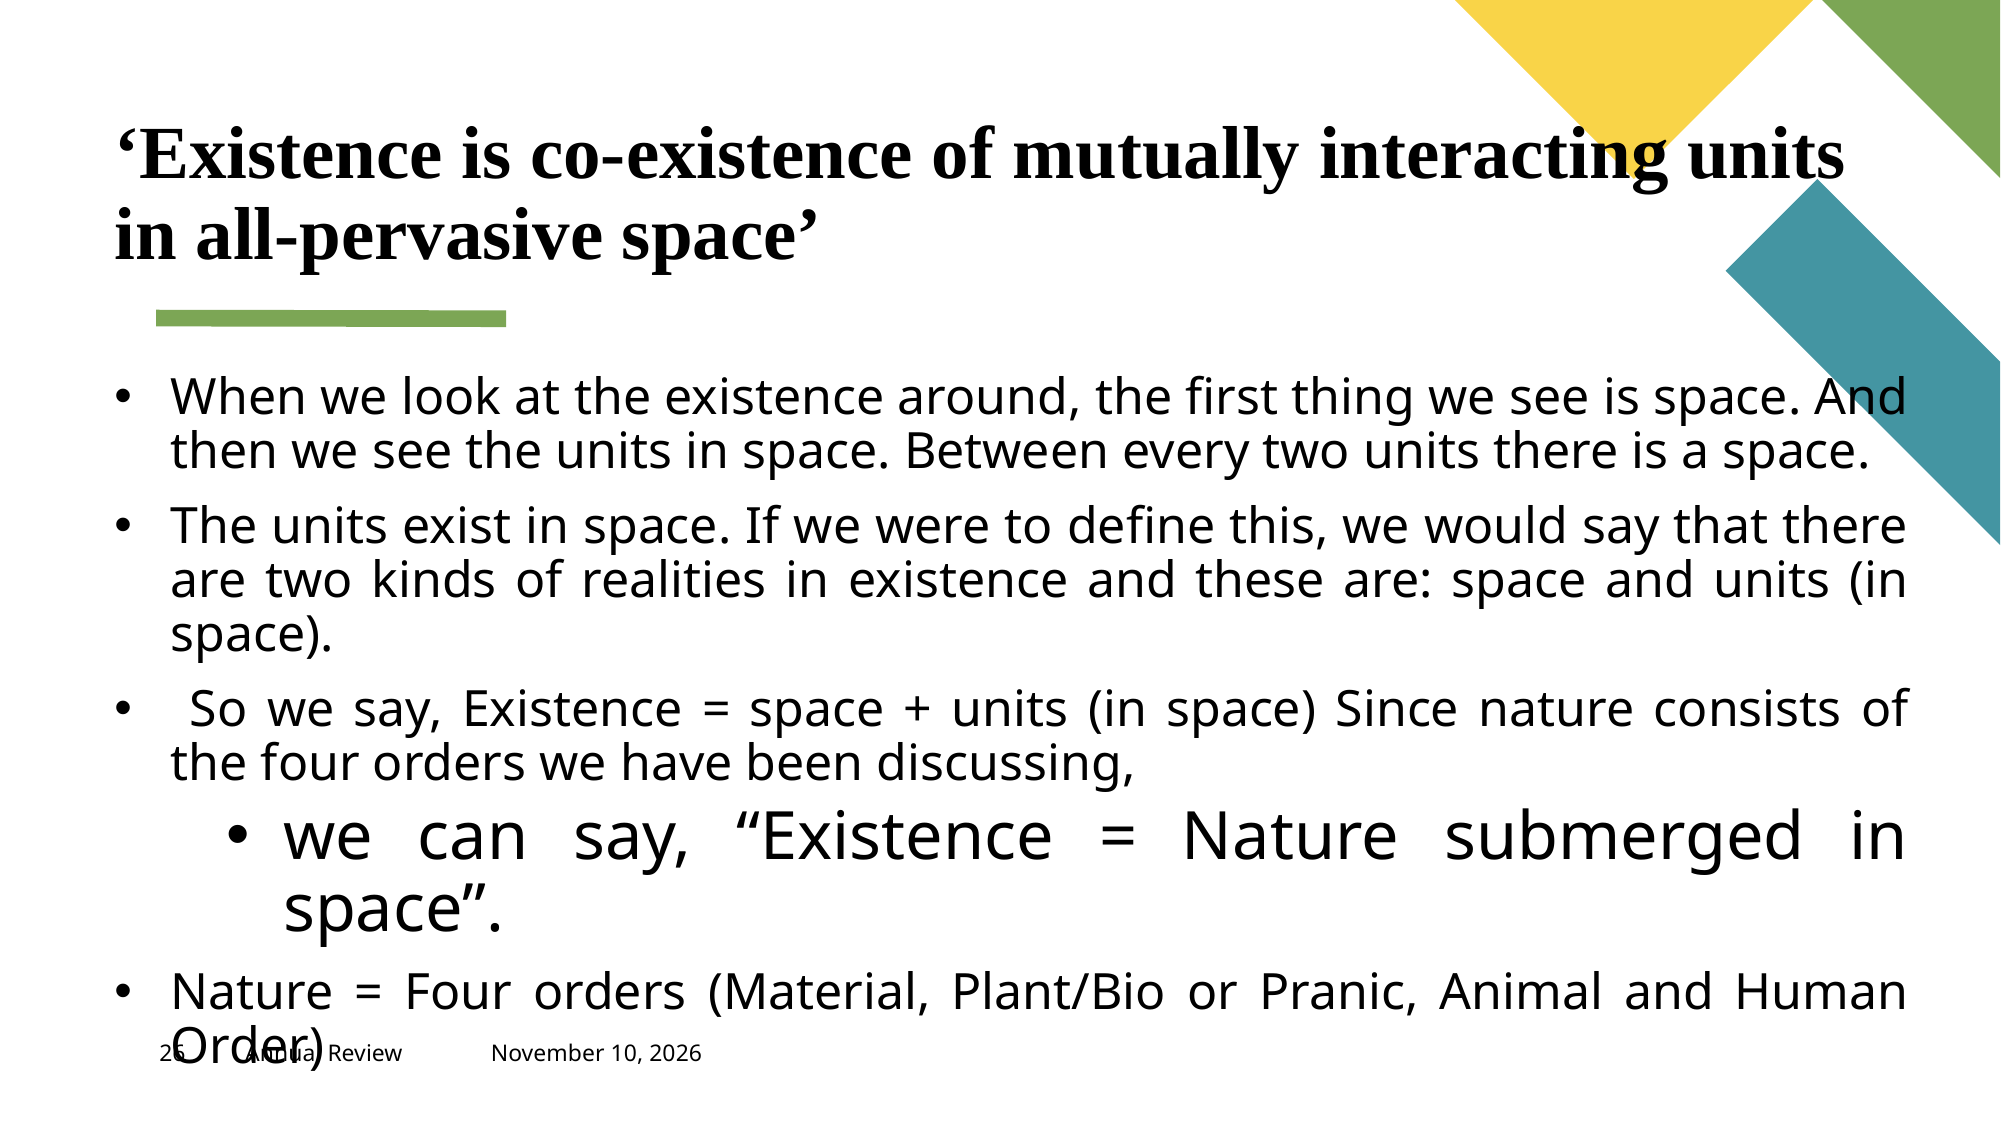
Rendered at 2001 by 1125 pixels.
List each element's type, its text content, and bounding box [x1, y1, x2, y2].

footer Annual Review [246, 1038, 491, 1080]
slide_number 26 [159, 1038, 246, 1080]
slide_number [491, 1038, 707, 1080]
list ‘Existence is co-existence of mutually interacting units in all-pervasive space’ When we look at the existence around, the first thing we see is space. And then we see the units in space. Between every two units there is a space. The units exist in space. If we were to define this, we would say that there are two kinds of realities in existence and these are: space and units (in space). So we say, Existence = space + units (in space) Since nature consists of the four orders we have been discussing, we can say, “Existence = Nature submerged in space”. Nature = Four orders (Material, Plant/Bio or Pranic, Animal and Human Order) [99, 25, 1925, 1080]
